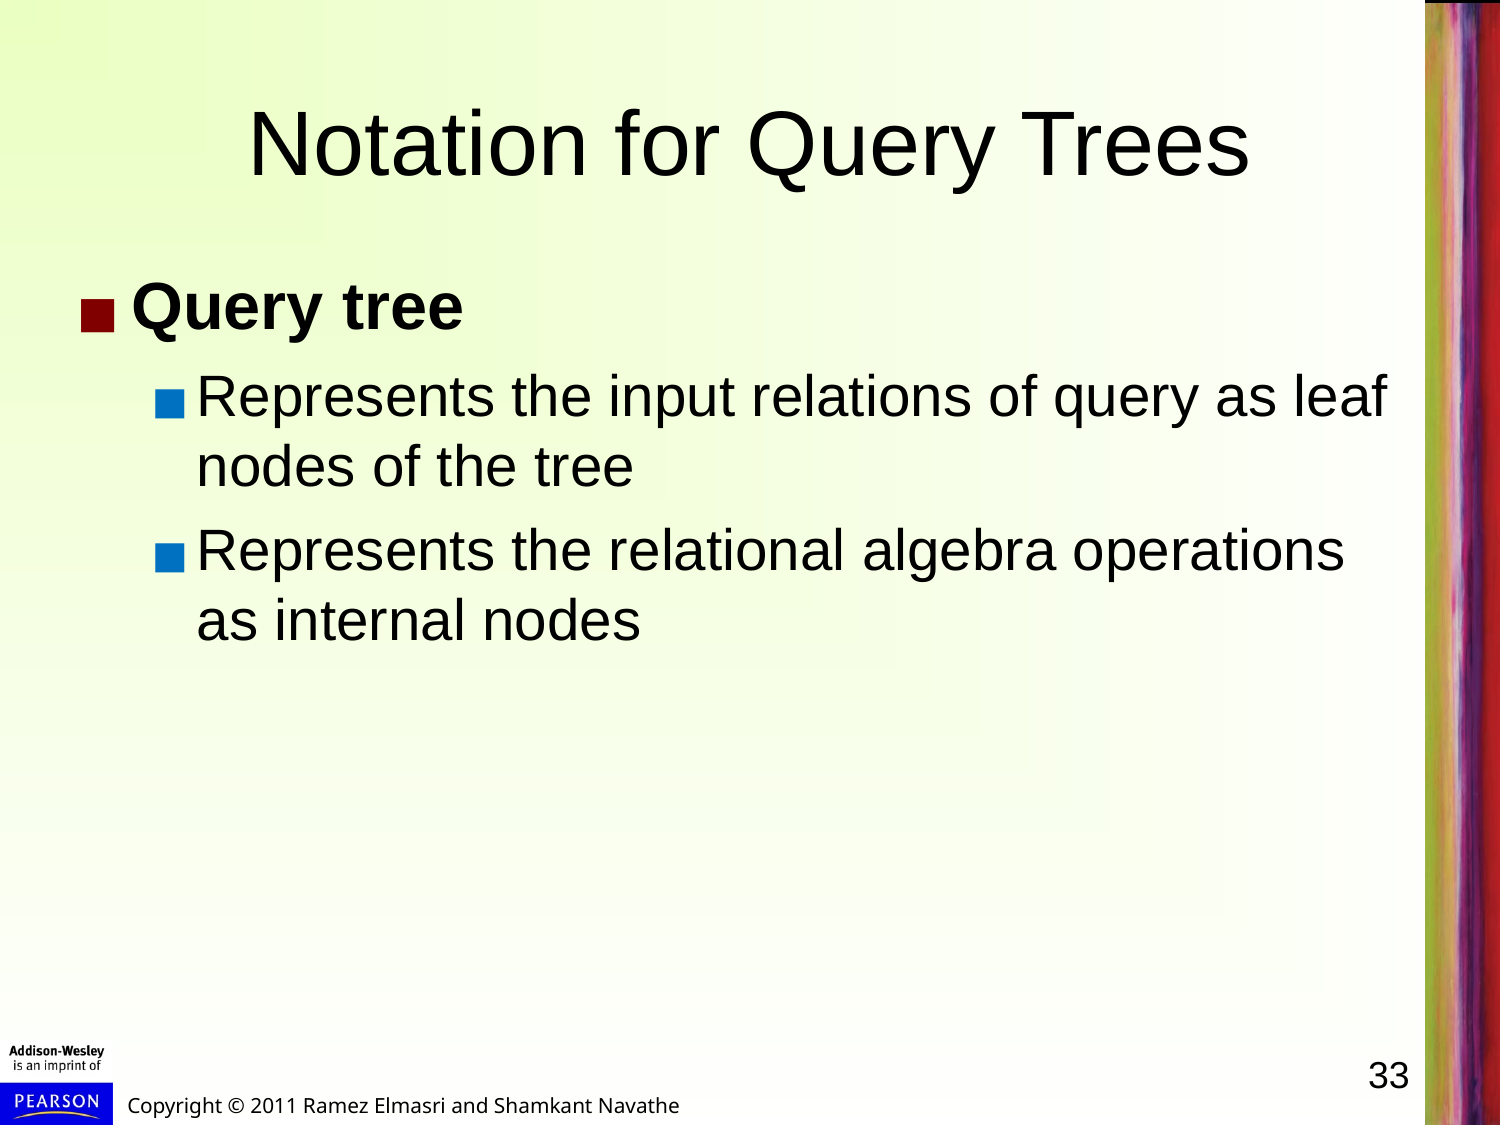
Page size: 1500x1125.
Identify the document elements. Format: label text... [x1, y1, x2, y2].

list Query tree Represents the input relations of query as leaf nodes of the tree Represents the relational algebra operations as internal nodes [75, 263, 1425, 1006]
title Notation for Query Trees [75, 44, 1425, 233]
slide_number 33 [1334, 1036, 1425, 1123]
picture [0, 0, 1500, 1125]
